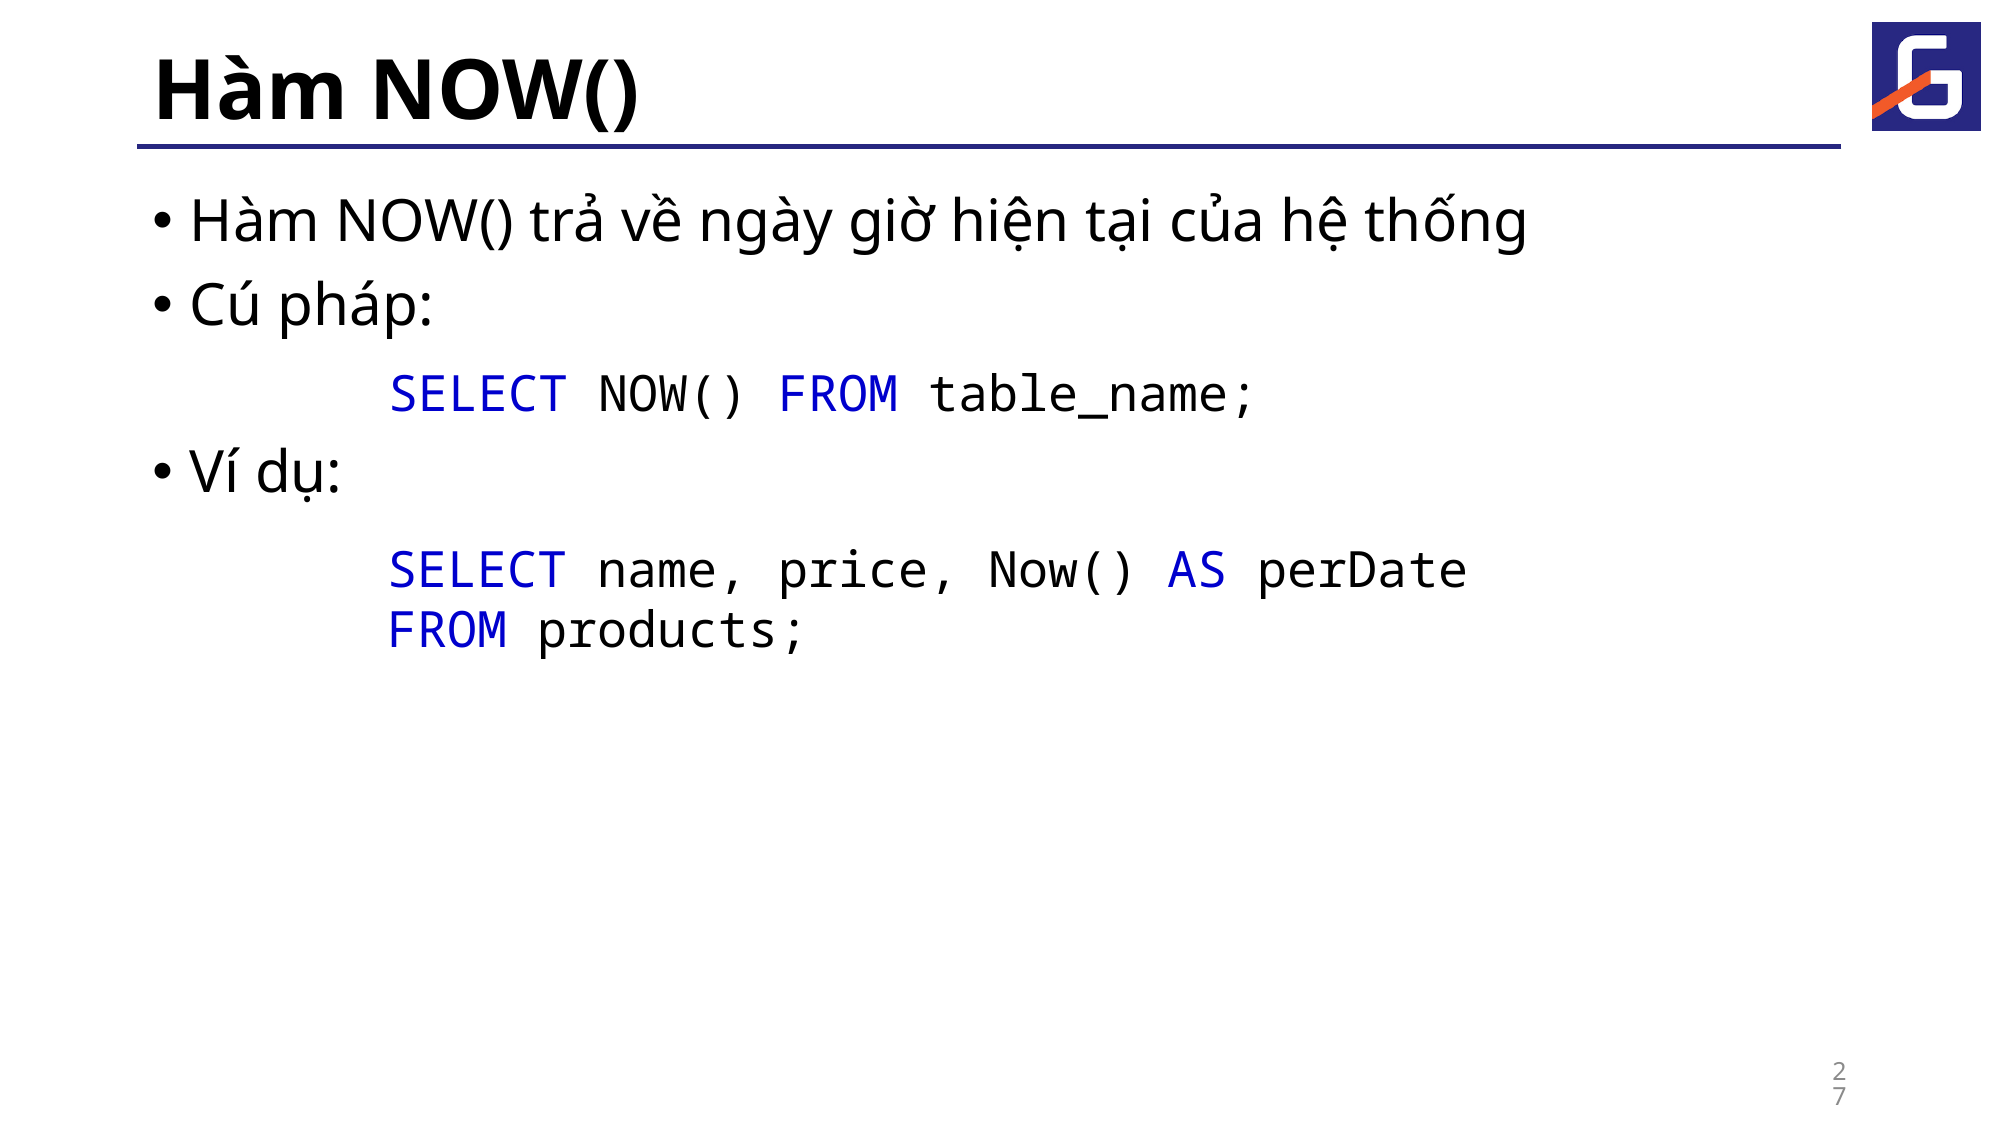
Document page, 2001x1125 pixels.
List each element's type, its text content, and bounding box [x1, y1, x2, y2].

list Hàm NOW() trả về ngày giờ hiện tại của hệ thống Cú pháp: Ví dụ: [137, 183, 1863, 1014]
slide_number 27 [1817, 1050, 1863, 1095]
text_box SELECT NOW() FROM table_name; [381, 353, 1267, 429]
text_box SELECT name, price, Now() AS perDate FROM products; [380, 530, 1730, 666]
picture [1872, 22, 1981, 131]
title Hàm NOW() [137, 26, 1863, 160]
